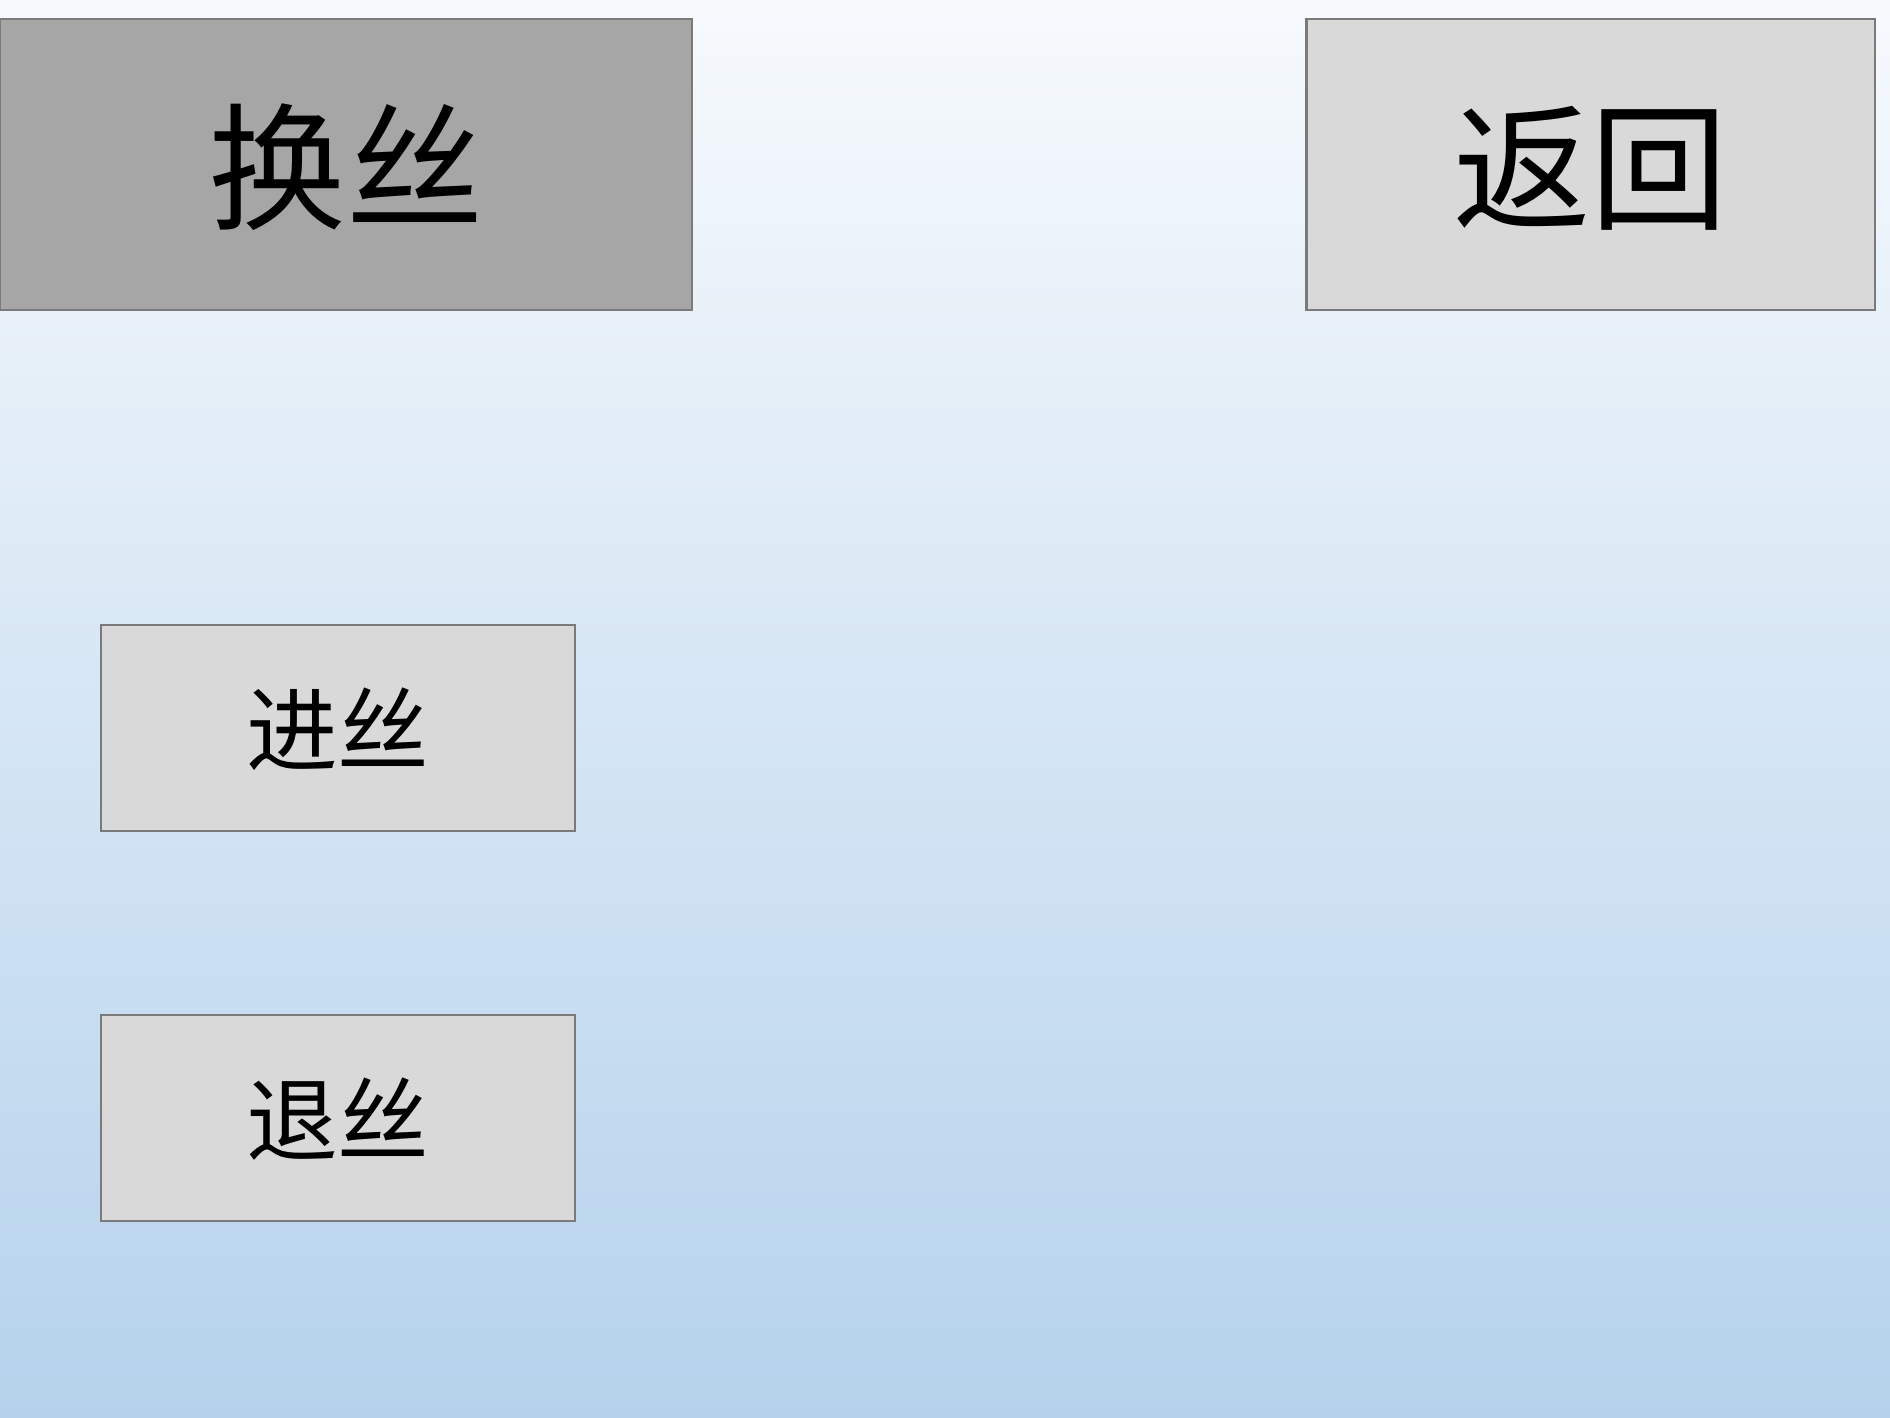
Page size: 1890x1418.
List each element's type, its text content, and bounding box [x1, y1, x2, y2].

text_box 换丝 [0, 18, 693, 311]
text_box 退丝 [100, 1014, 576, 1222]
text_box 返回 [1305, 18, 1876, 311]
text_box 进丝 [100, 624, 576, 832]
